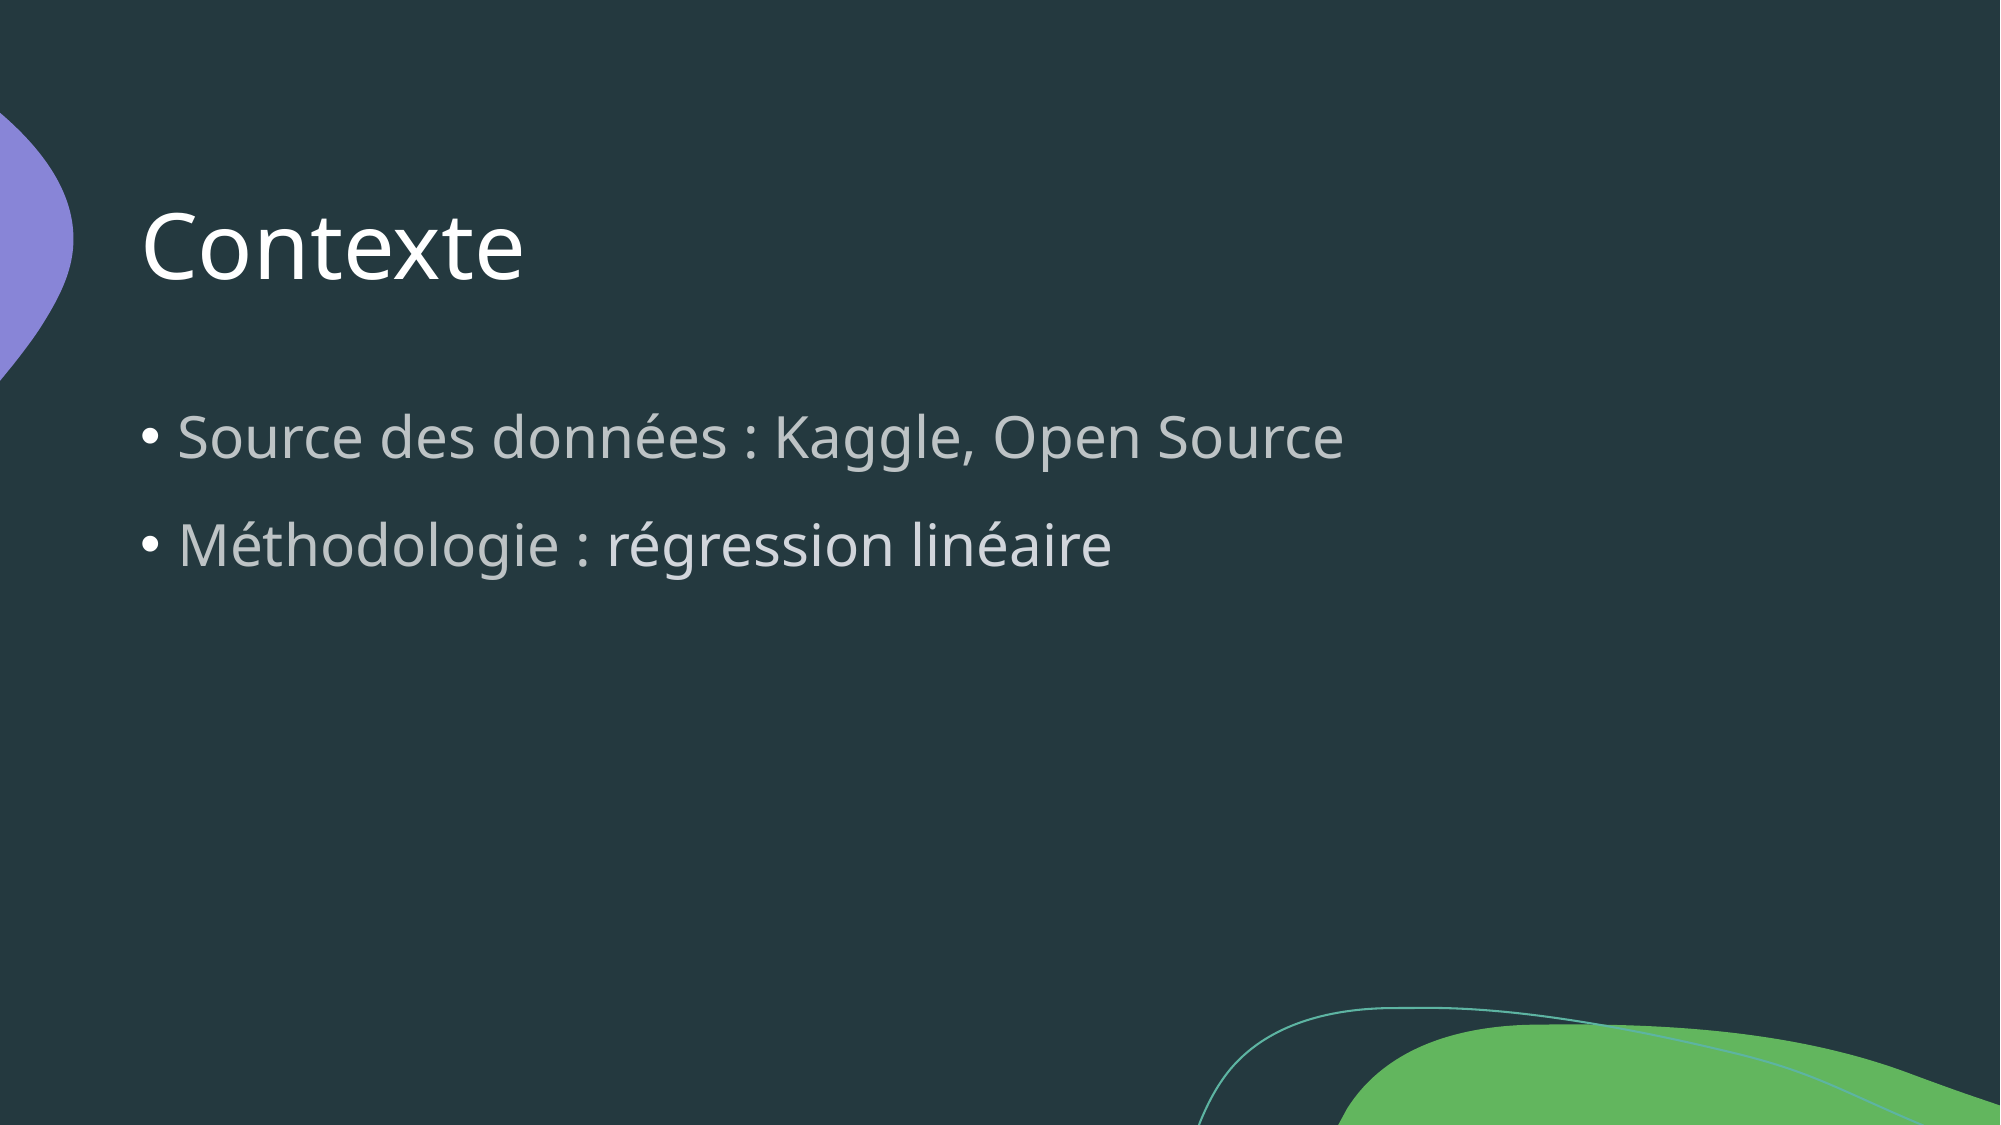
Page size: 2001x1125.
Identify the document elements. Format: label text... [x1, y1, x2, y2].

list Source des données : Kaggle, Open Source Méthodologie : régression linéaire [125, 375, 1875, 1002]
title Contexte [125, 125, 1875, 375]
